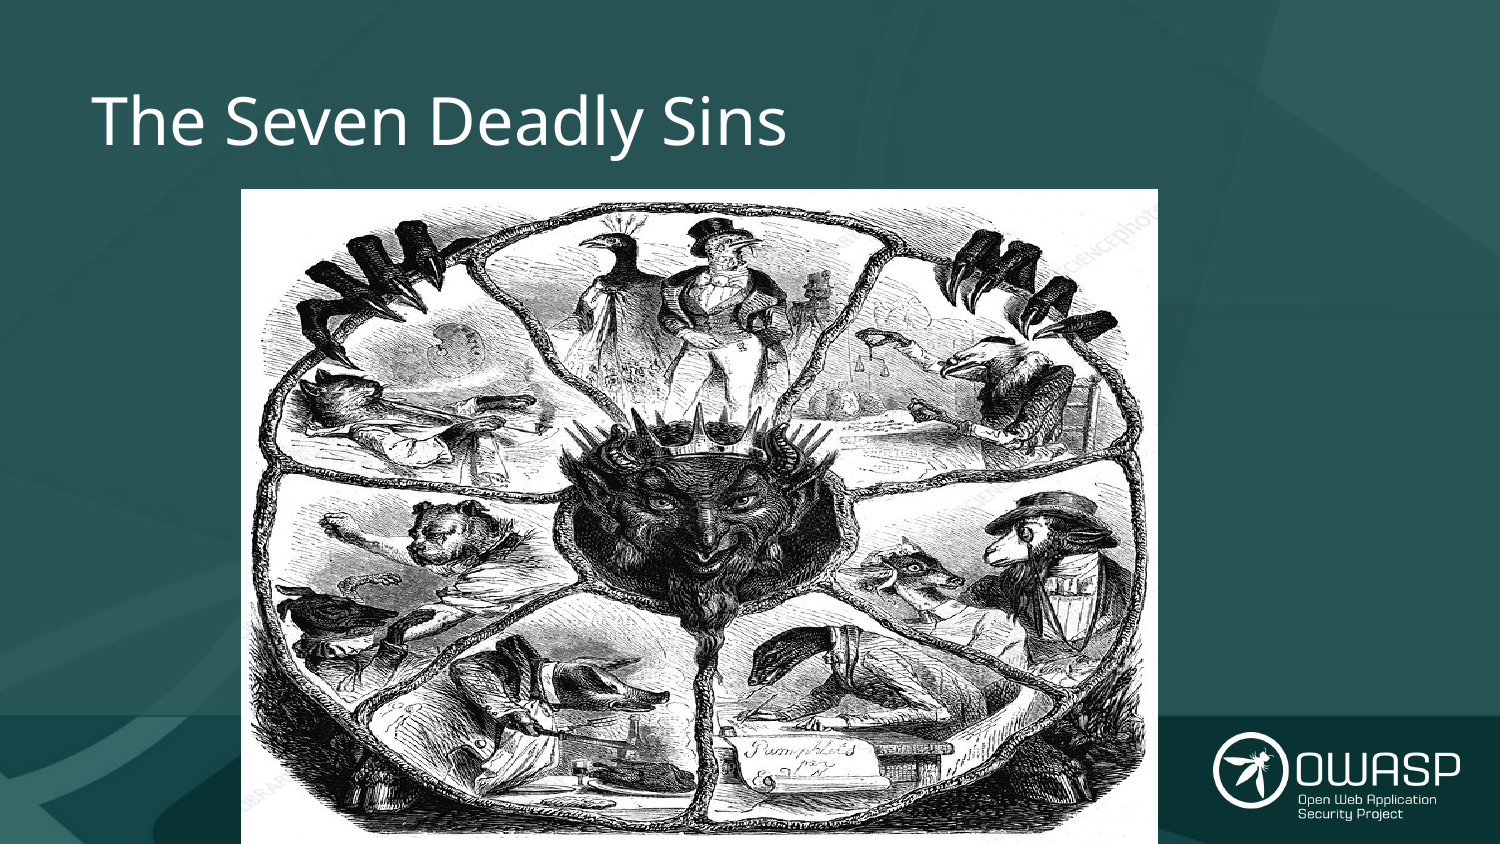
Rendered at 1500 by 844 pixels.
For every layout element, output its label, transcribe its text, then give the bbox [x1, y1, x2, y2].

title The Seven Deadly Sins [76, 47, 1427, 190]
picture [0, 189, 1500, 844]
